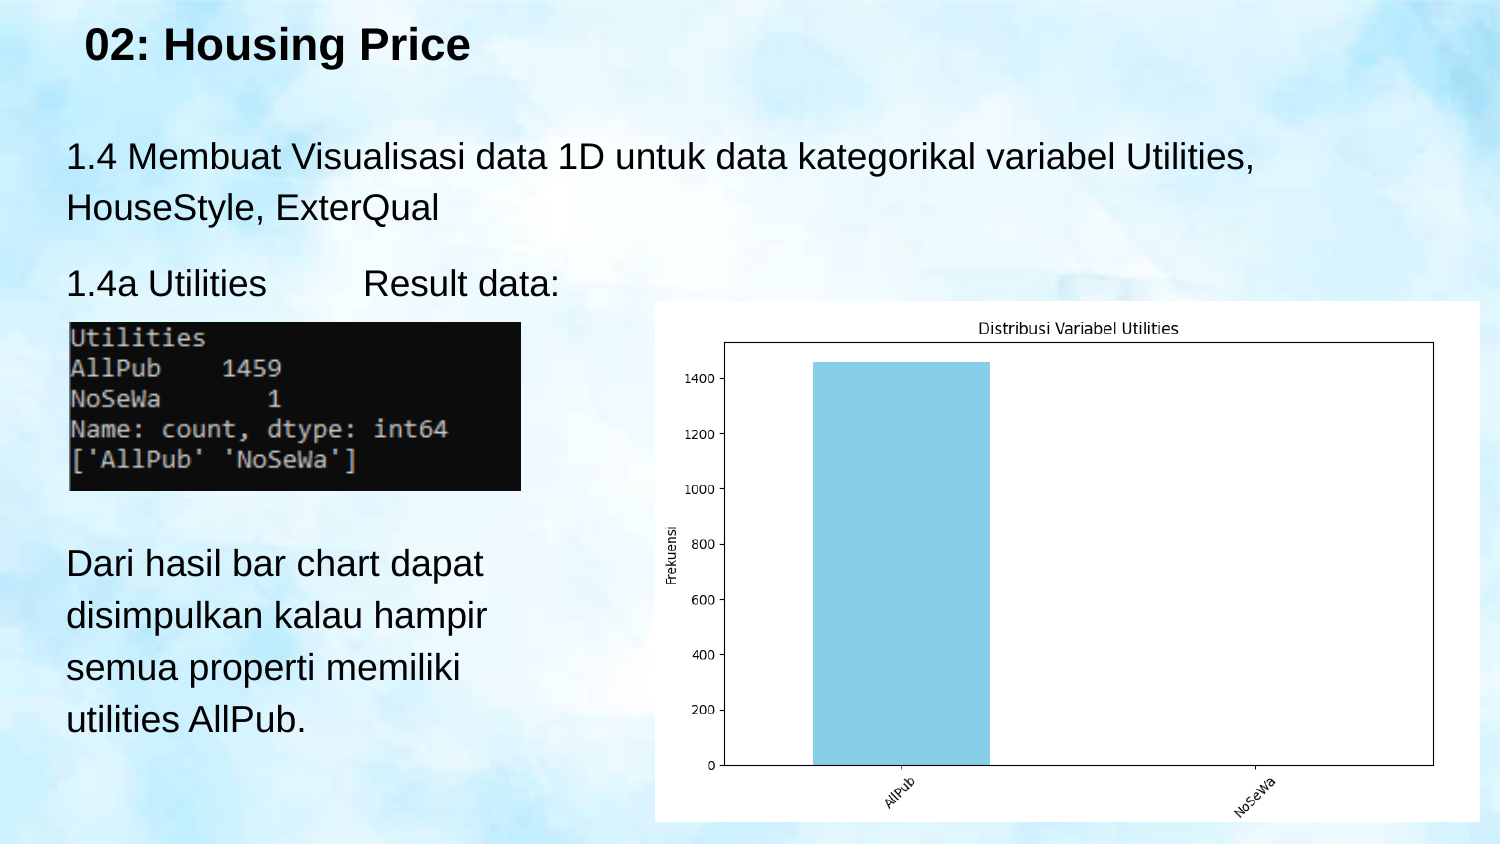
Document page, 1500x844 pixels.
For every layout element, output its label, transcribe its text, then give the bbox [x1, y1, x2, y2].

picture [0, 0, 1500, 844]
list Dari hasil bar chart dapat disimpulkan kalau hampir semua properti memiliki utilities AllPub. [51, 517, 600, 844]
list 1.4 Membuat Visualisasi data 1D untuk data kategorikal variabel Utilities, HouseStyle, ExterQual 1.4a Utilities Result data: [51, 110, 1449, 323]
title 02: Housing Price [69, 0, 894, 94]
